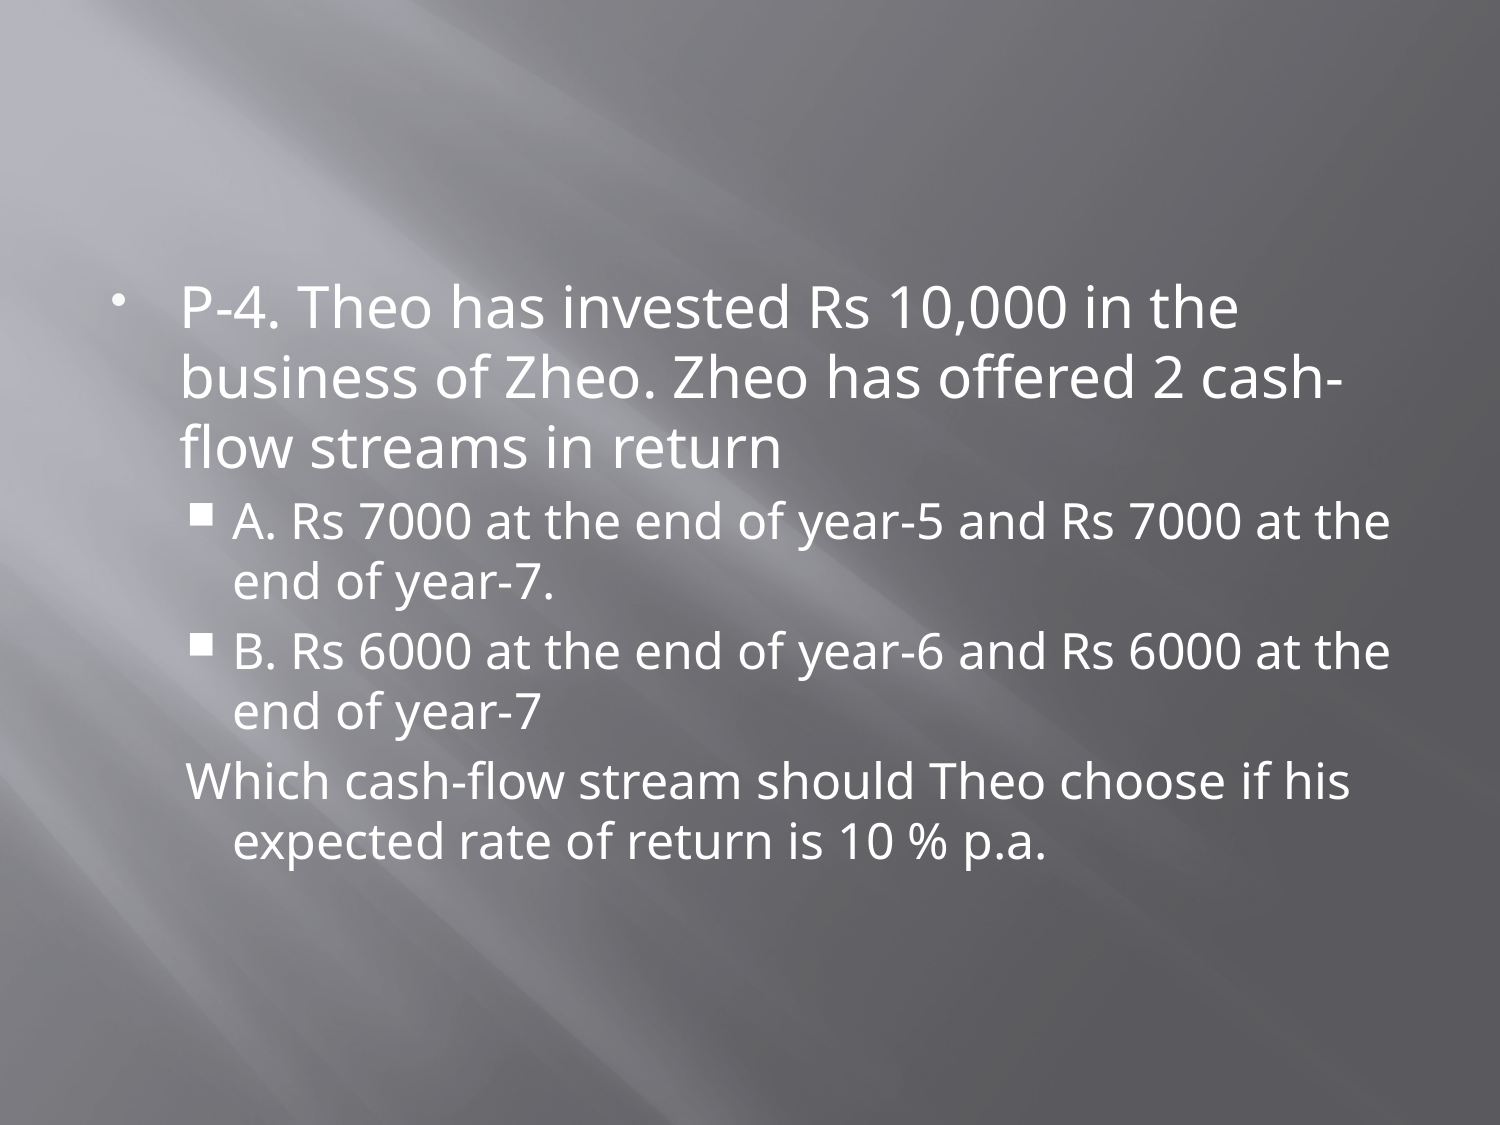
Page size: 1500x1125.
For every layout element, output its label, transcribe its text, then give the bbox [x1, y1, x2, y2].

list P-4. Theo has invested Rs 10,000 in the business of Zheo. Zheo has offered 2 cash-flow streams in return A. Rs 7000 at the end of year-5 and Rs 7000 at the end of year-7. B. Rs 6000 at the end of year-6 and Rs 6000 at the end of year-7 Which cash-flow stream should Theo choose if his expected rate of return is 10 % p.a. [75, 262, 1425, 1035]
